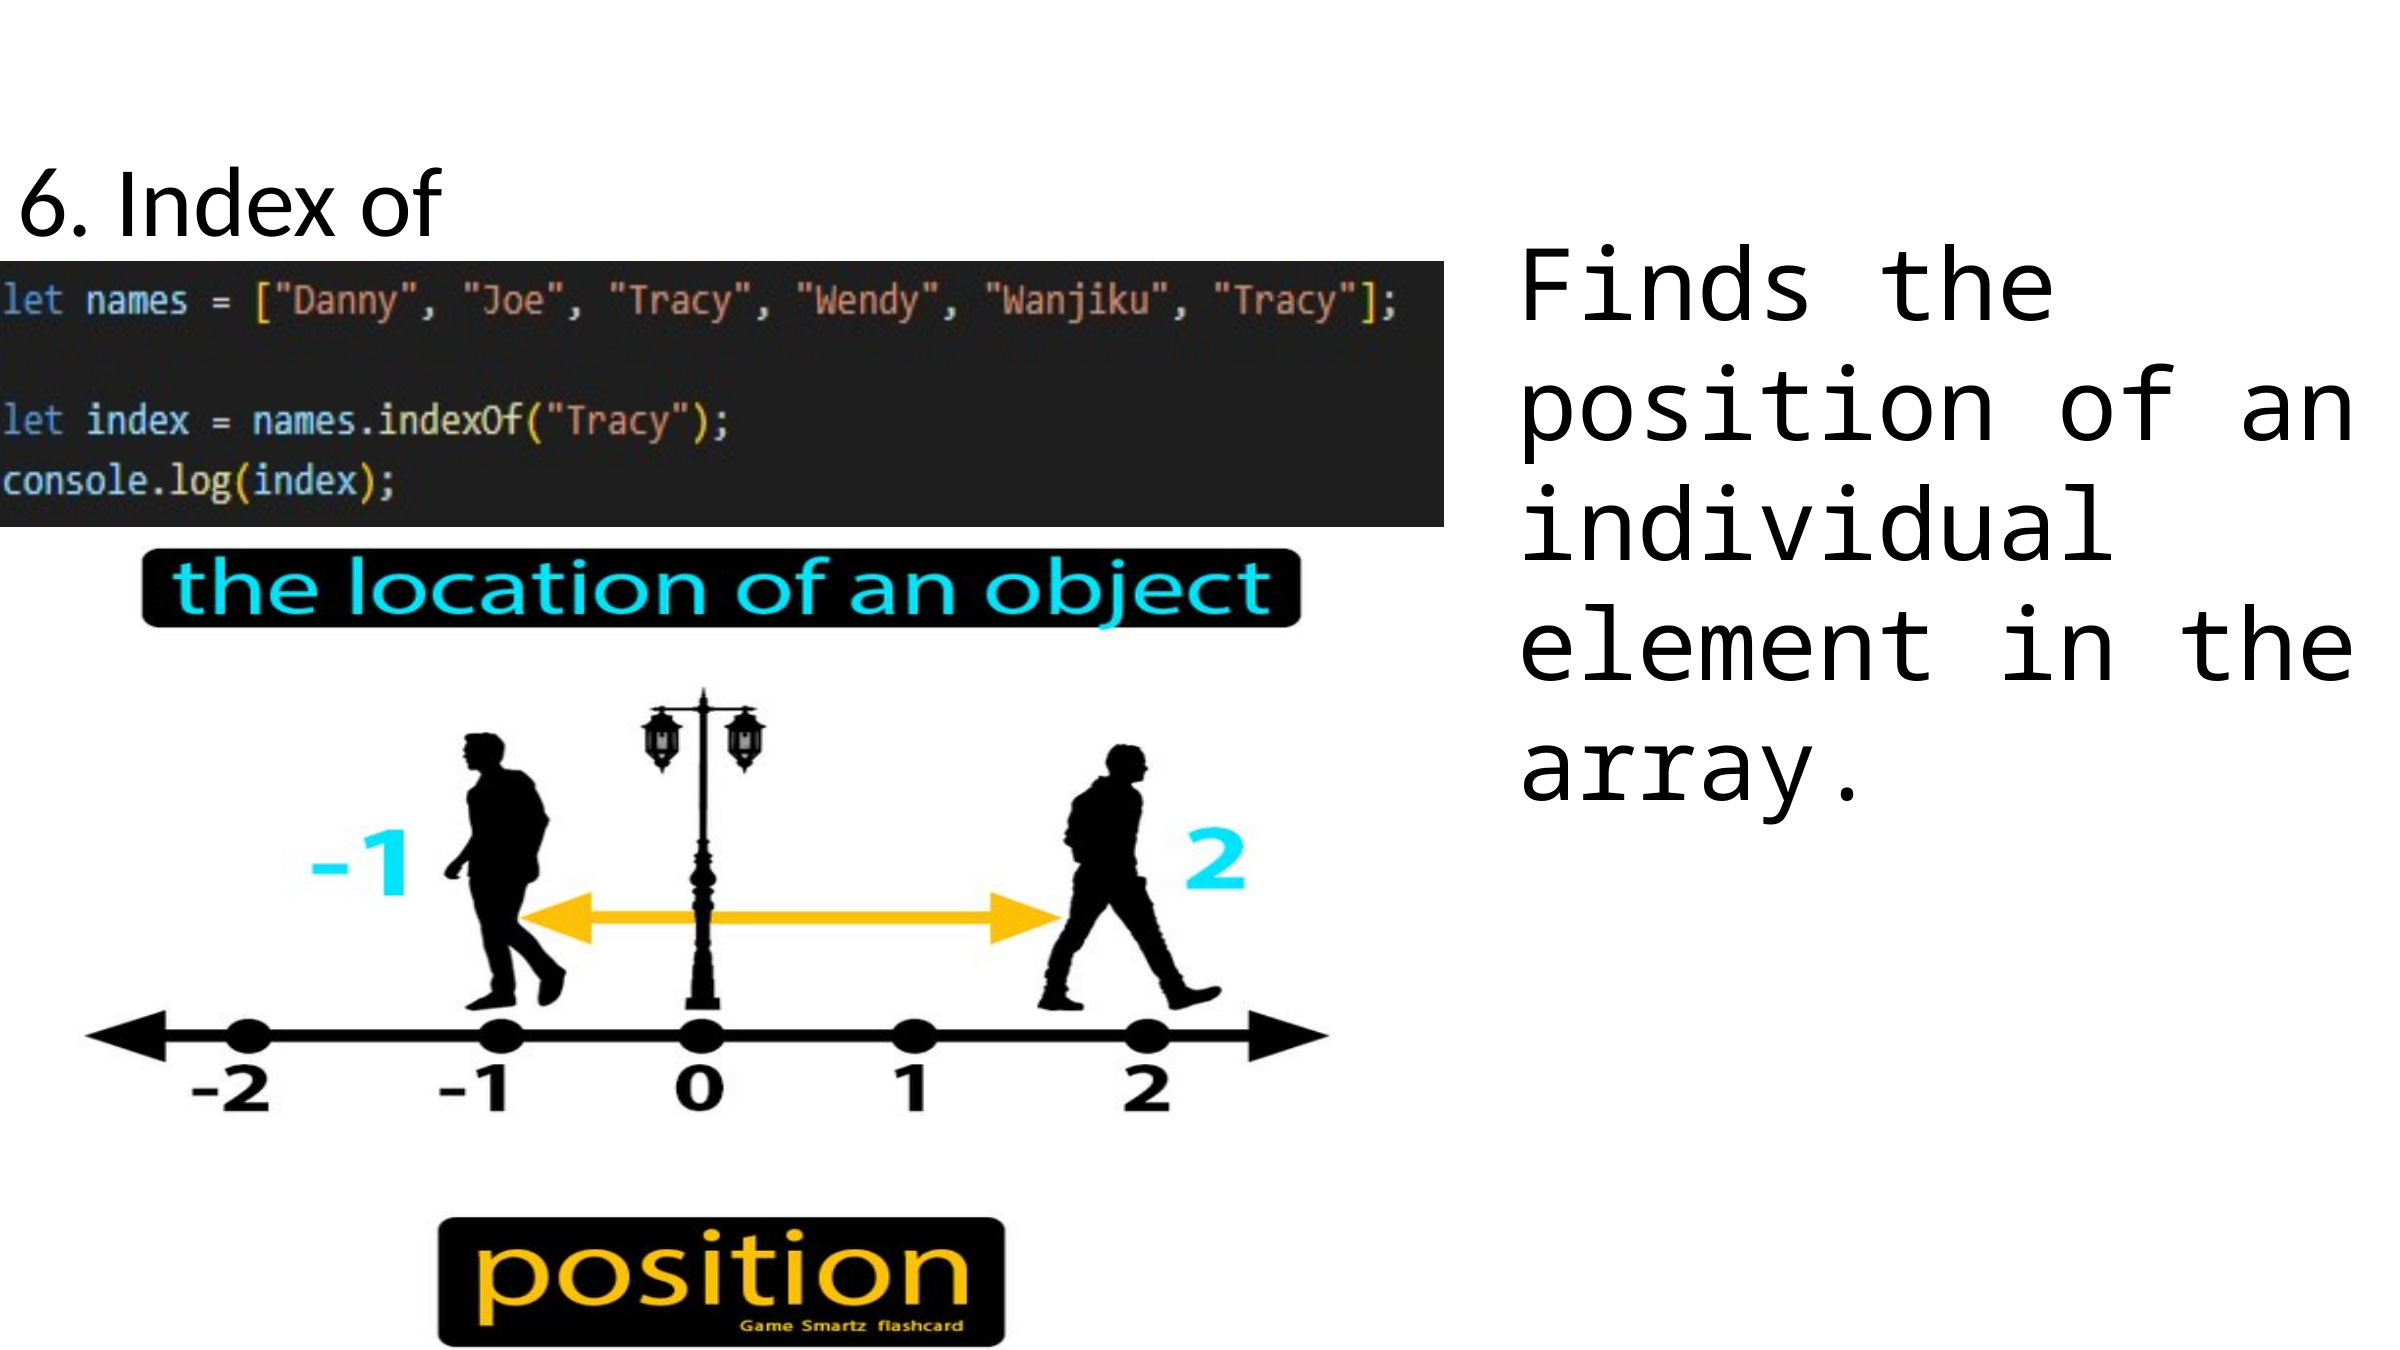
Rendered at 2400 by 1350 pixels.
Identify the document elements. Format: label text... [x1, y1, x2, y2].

text_box Finds the position of an individual element in the array. [1502, 213, 2400, 873]
picture [0, 261, 1444, 527]
text_box 6. Index of [2, 128, 459, 261]
picture [0, 546, 1444, 1350]
